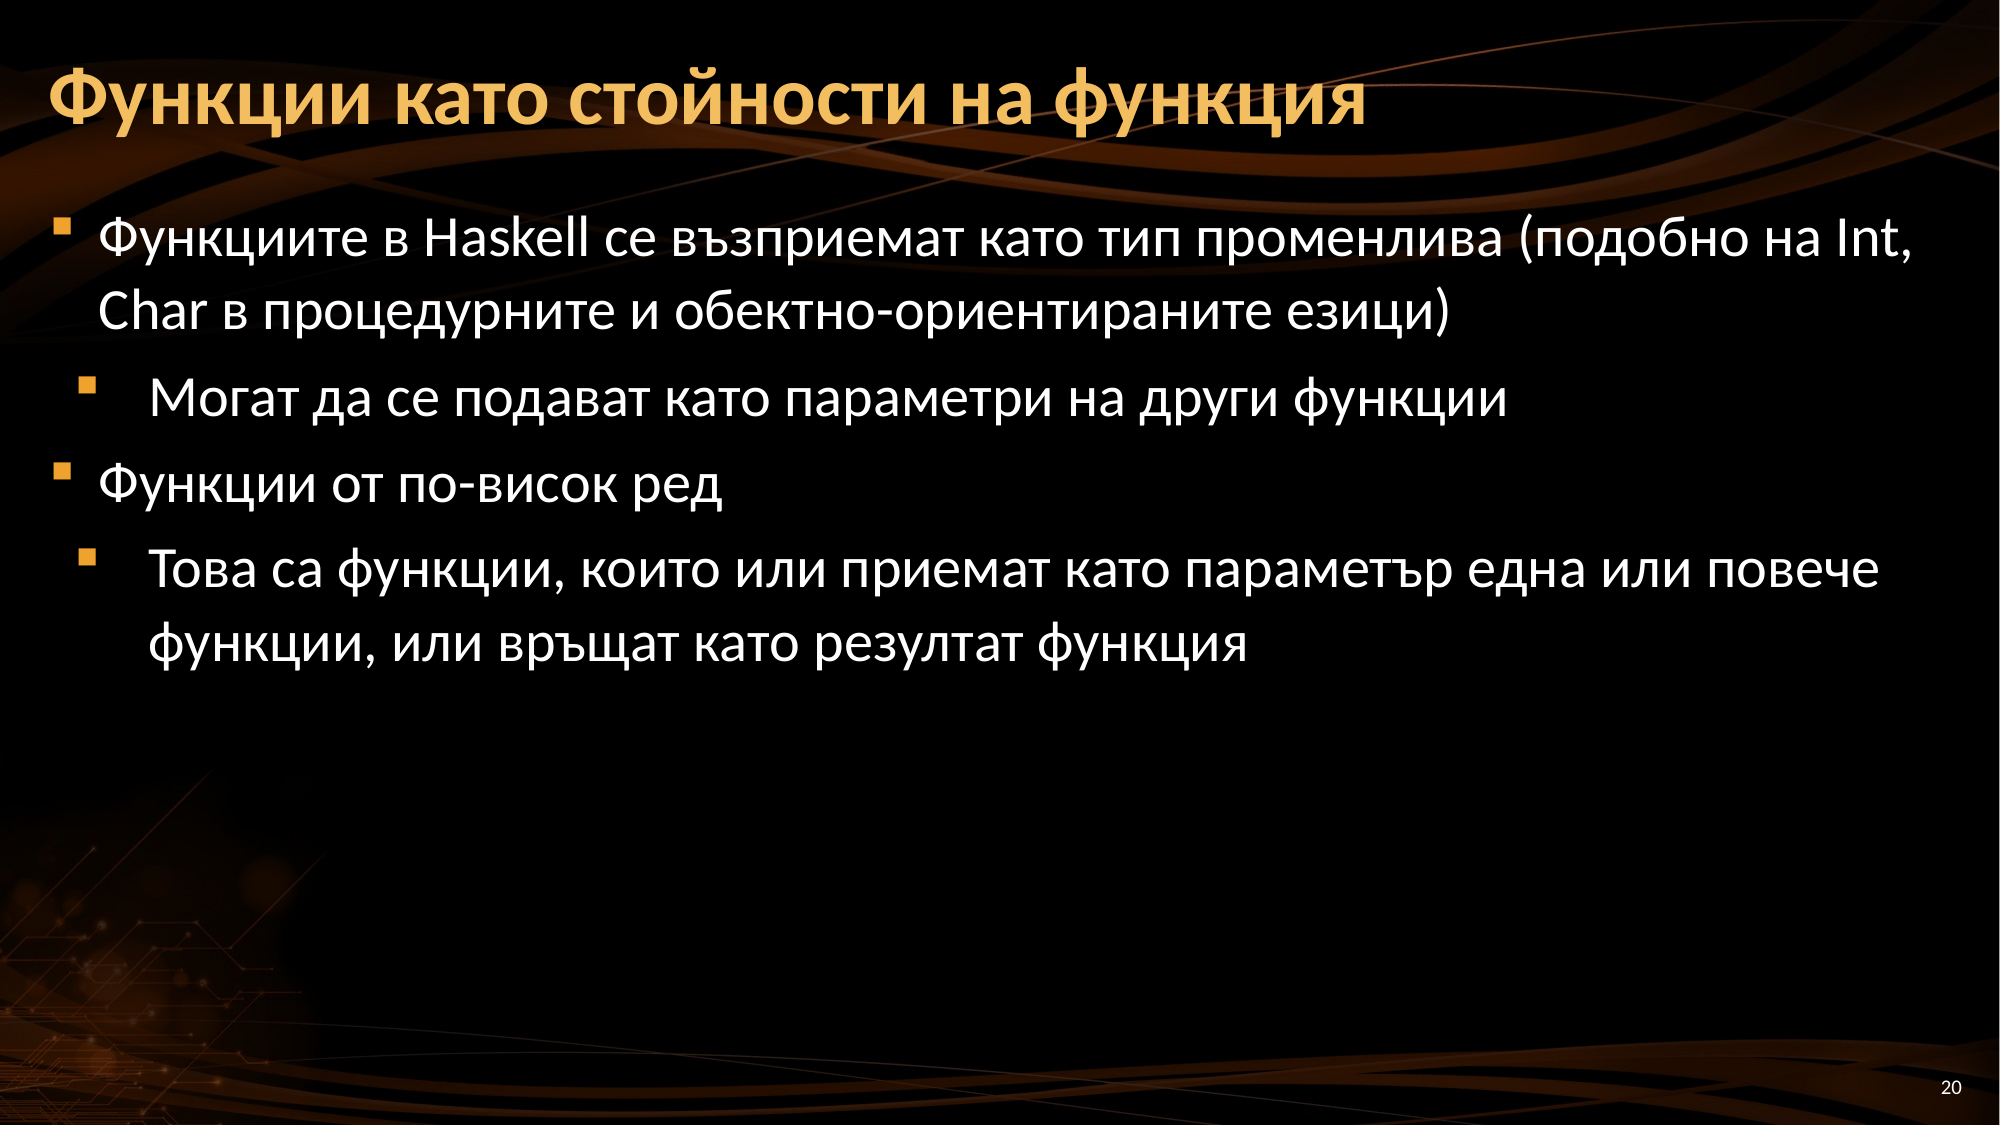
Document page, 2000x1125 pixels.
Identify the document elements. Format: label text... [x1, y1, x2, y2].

title Функции като стойности на функция [30, 6, 1968, 189]
list Функциите в Haskell се възприемат като тип променлива (подобно на Int, Char в процедурните и обектно-ориентираните езици) Могат да се подават като параметри на други функции Функции от по-висок ред Това са функции, които или приемат като параметър една или повече функции, или връщат като резултат функция [31, 189, 1968, 1103]
picture [0, 0, 2000, 1125]
slide_number 20 [1897, 1070, 1968, 1103]
